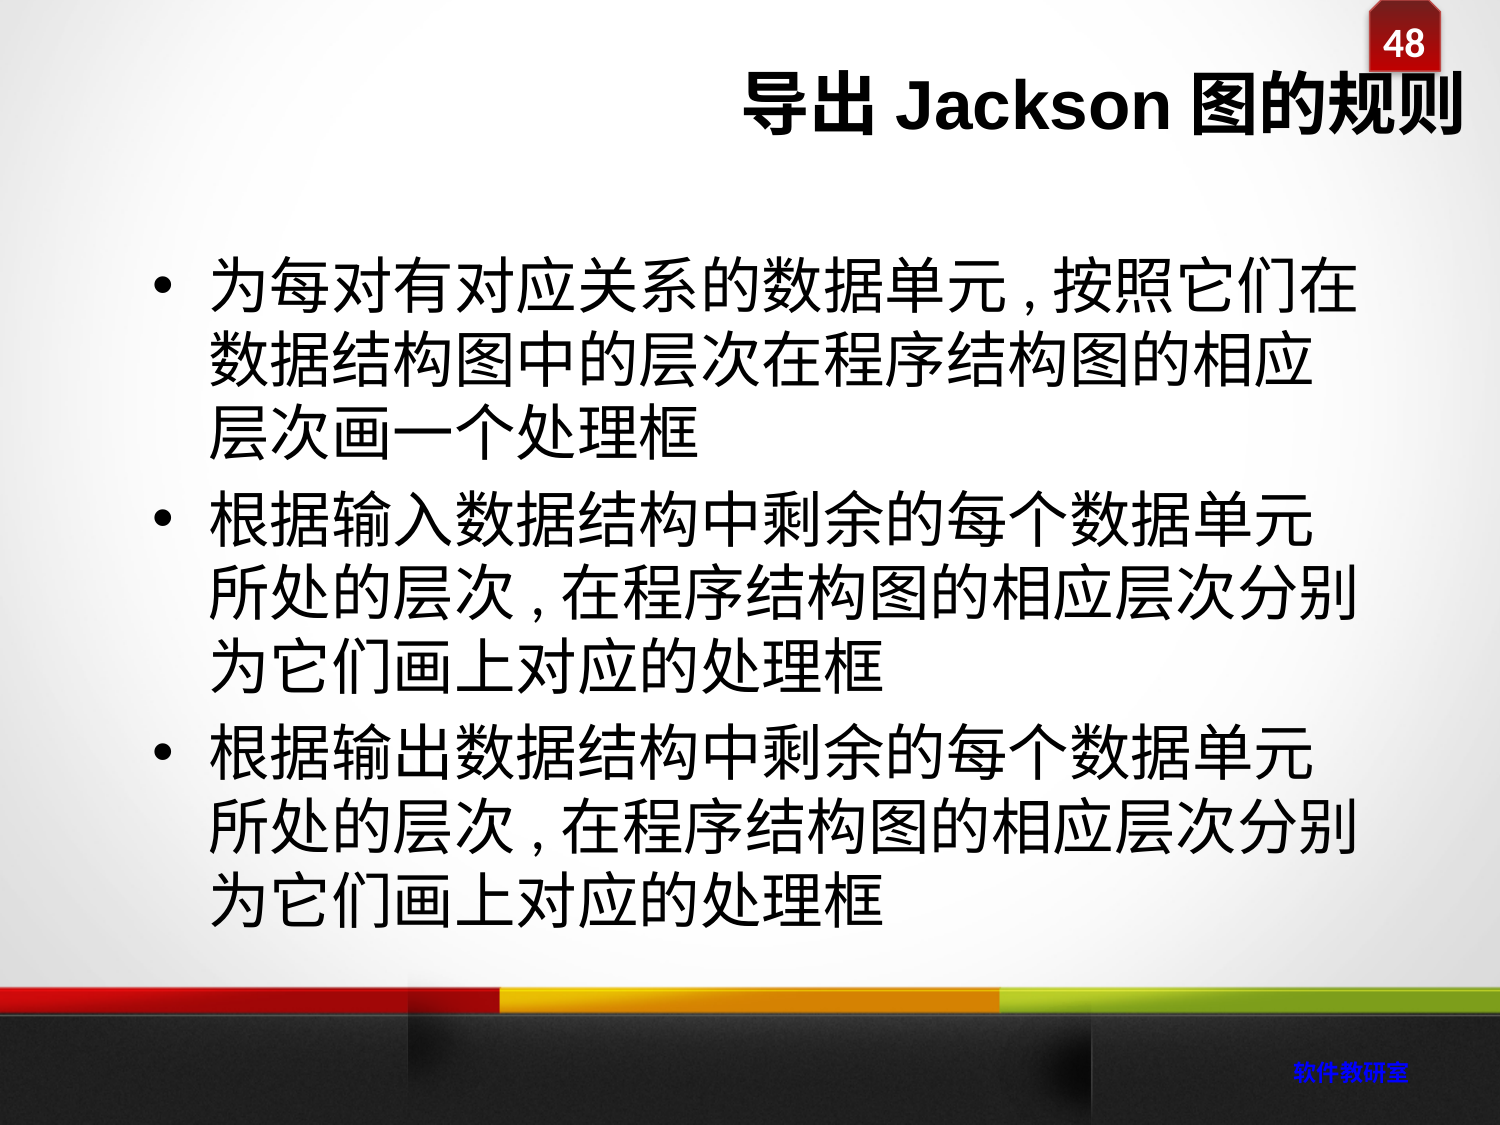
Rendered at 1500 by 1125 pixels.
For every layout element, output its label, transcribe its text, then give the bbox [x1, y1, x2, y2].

list 为每对有对应关系的数据单元,按照它们在数据结构图中的层次在程序结构图的相应层次画一个处理框 根据输入数据结构中剩余的每个数据单元所处的层次,在程序结构图的相应层次分别为它们画上对应的处理框 根据输出数据结构中剩余的每个数据单元所处的层次,在程序结构图的相应层次分别为它们画上对应的处理框 [137, 239, 1376, 1002]
picture [0, 0, 1500, 1125]
slide_number 软件教研室 [1074, 1042, 1425, 1103]
text_box 导出Jackson图的规则 [519, 58, 1481, 146]
